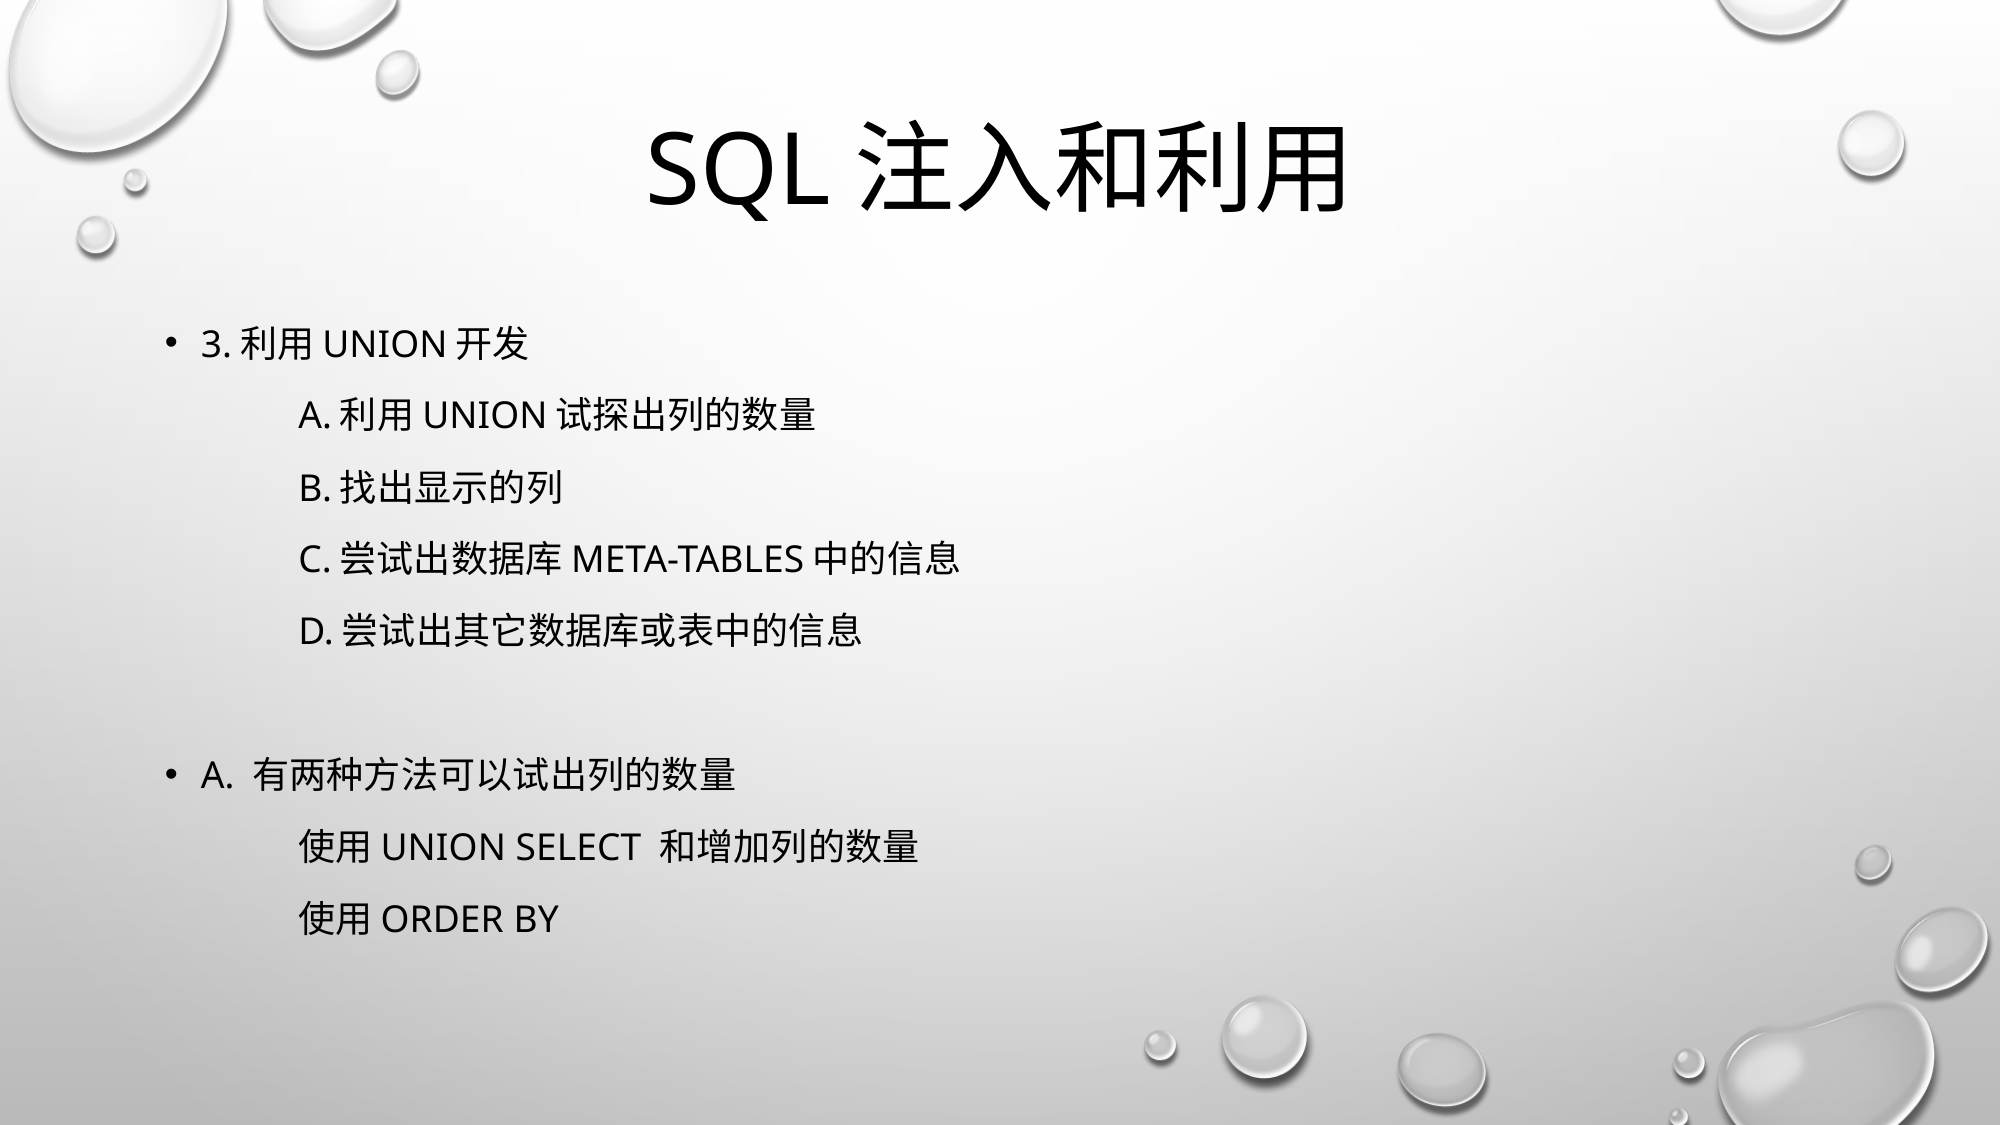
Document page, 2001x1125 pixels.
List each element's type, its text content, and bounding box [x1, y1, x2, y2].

list 3.利用UNION开发 a.利用UNION试探出列的数量 b.找出显示的列 c.尝试出数据库meta-tables中的信息 d.尝试出其它数据库或表中的信息 A. 有两种方法可以试出列的数量 使用UNION SELECT 和增加列的数量 使用ORDER BY [149, 303, 1905, 950]
picture [0, 0, 2000, 1125]
title SQL注入和利用 [149, 41, 1850, 303]
